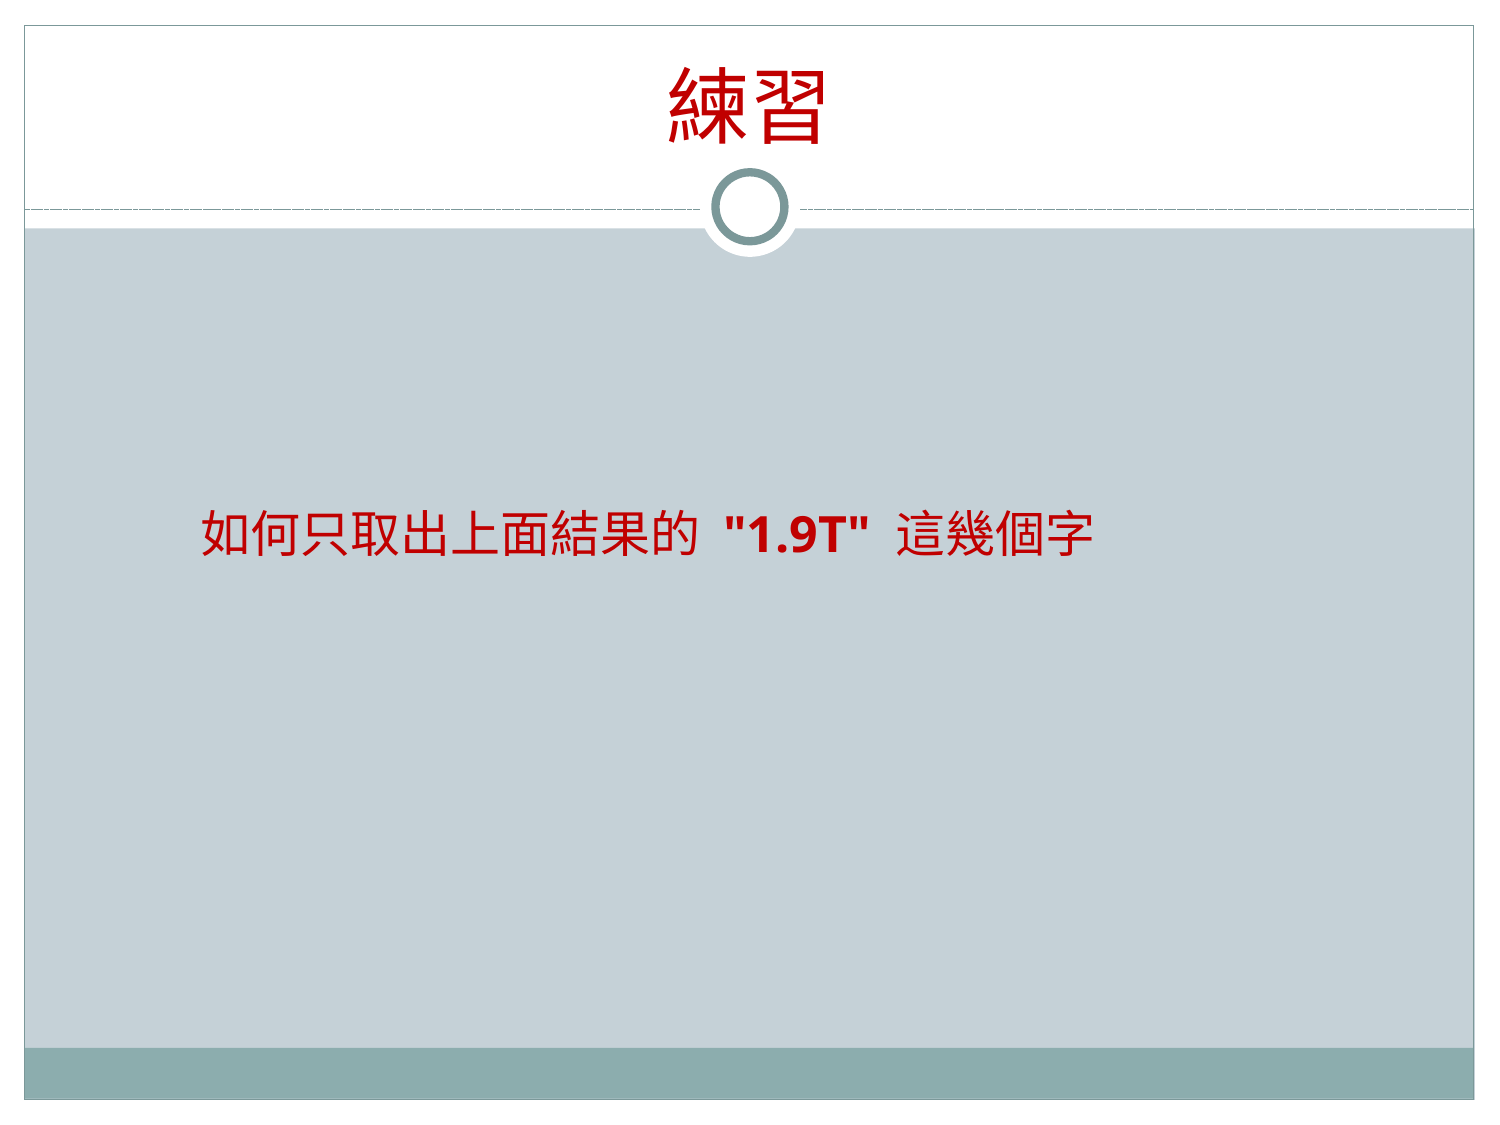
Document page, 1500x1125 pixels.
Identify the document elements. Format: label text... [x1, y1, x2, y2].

title 練習 [48, 36, 1450, 163]
text_box 如何只取出上面結果的 "1.9T" 這幾個字 [192, 494, 1249, 570]
